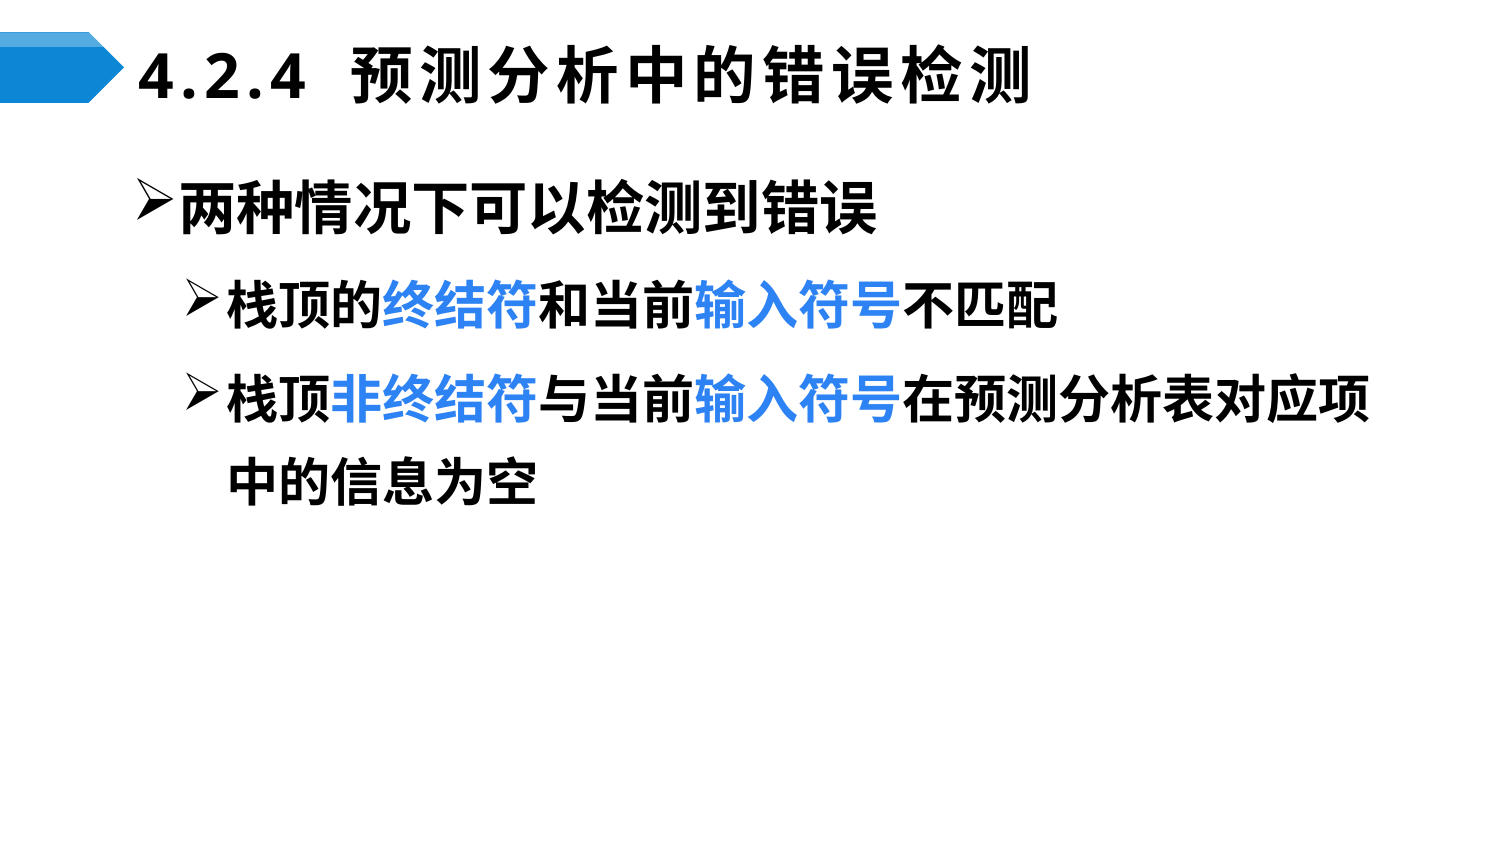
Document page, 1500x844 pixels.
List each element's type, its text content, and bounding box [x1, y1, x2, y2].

list 两种情况下可以检测到错误 栈顶的终结符和当前输入符号不匹配 栈顶非终结符与当前输入符号在预测分析表对应项中的信息为空 [117, 150, 1415, 680]
title 4.2.4 预测分析中的错误检测 [123, 43, 1425, 103]
